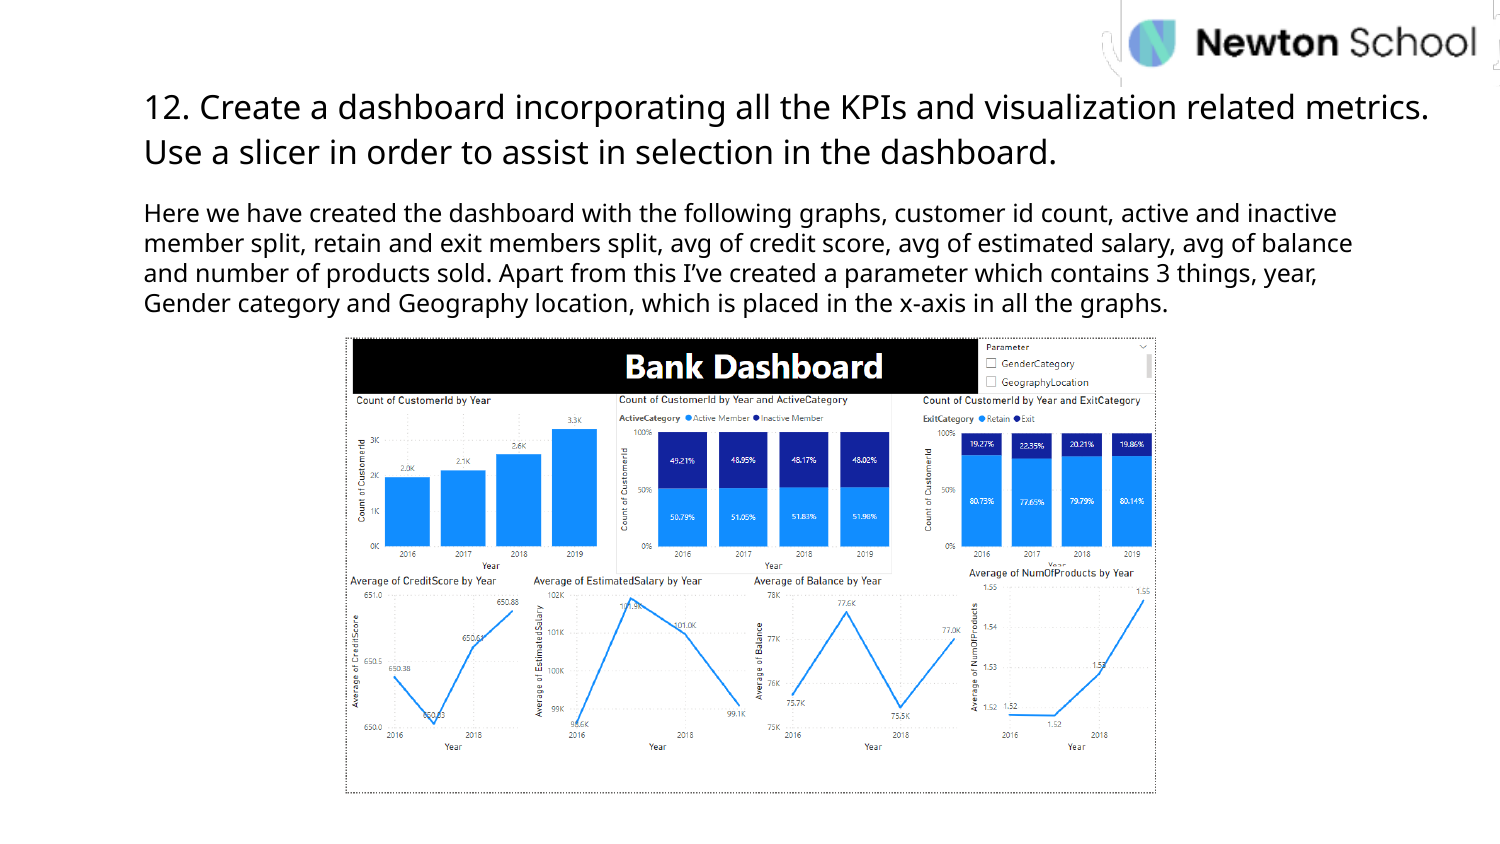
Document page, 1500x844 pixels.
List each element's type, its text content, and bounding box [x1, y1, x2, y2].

text_box 12. Create a dashboard incorporating all the KPIs and visualization related metrics. Use a slicer in order to assist in selection in the dashboard. [128, 65, 1500, 187]
picture [343, 333, 1157, 794]
picture [1101, 0, 1500, 65]
text_box Here we have created the dashboard with the following graphs, customer id count, active and inactive member split, retain and exit members split, avg of credit score, avg of estimated salary, avg of balance and number of products sold. Apart from this I’ve created a parameter which contains 3 things, year, Gender category and Geography location, which is placed in the x-axis in all the graphs. [128, 182, 1372, 332]
